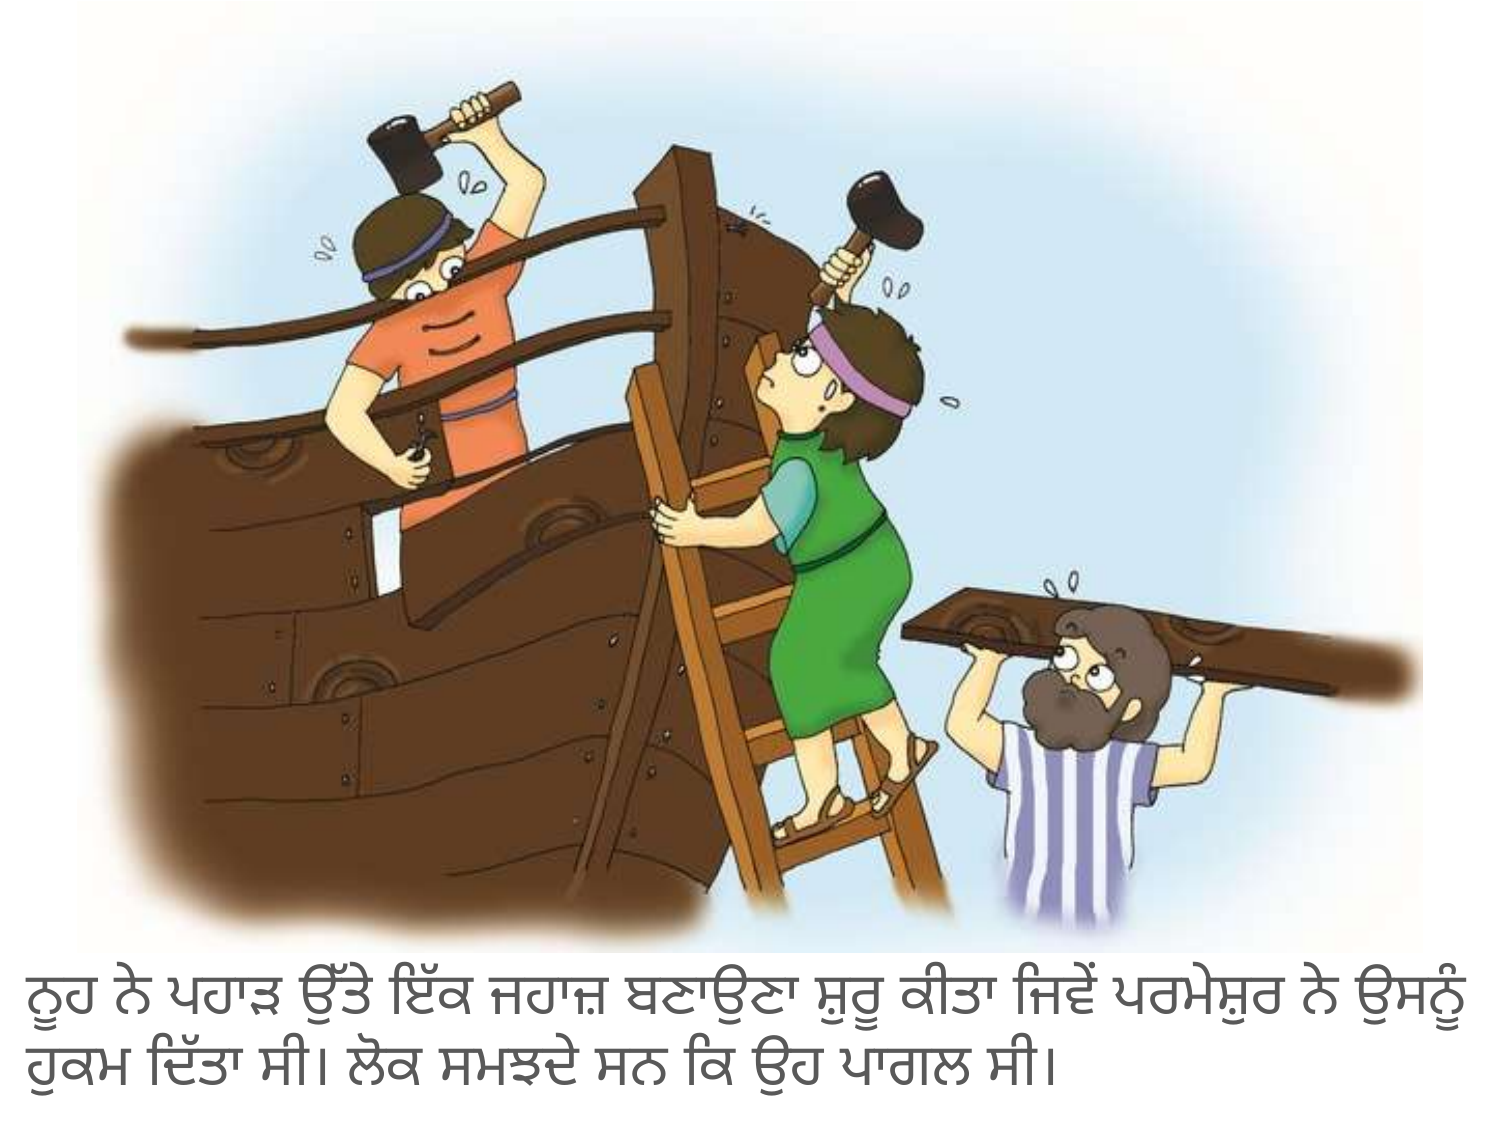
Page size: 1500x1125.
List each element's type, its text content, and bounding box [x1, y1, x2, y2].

picture [77, 0, 1423, 953]
text_box ਨੂਹ ਨੇ ਪਹਾੜ ਉੱਤੇ ਇੱਕ ਜਹਾਜ਼ ਬਣਾਉਣਾ ਸ਼ੁਰੂ ਕੀਤਾ ਜਿਵੇਂ ਪਰਮੇਸ਼ੁਰ ਨੇ ਉਸਨੂੰ ਹੁਕਮ ਦਿੱਤਾ ਸੀ। ਲੋਕ ਸਮਝਦੇ ਸਨ ਕਿ ਉਹ ਪਾਗਲ ਸੀ। [11, 949, 1483, 1104]
